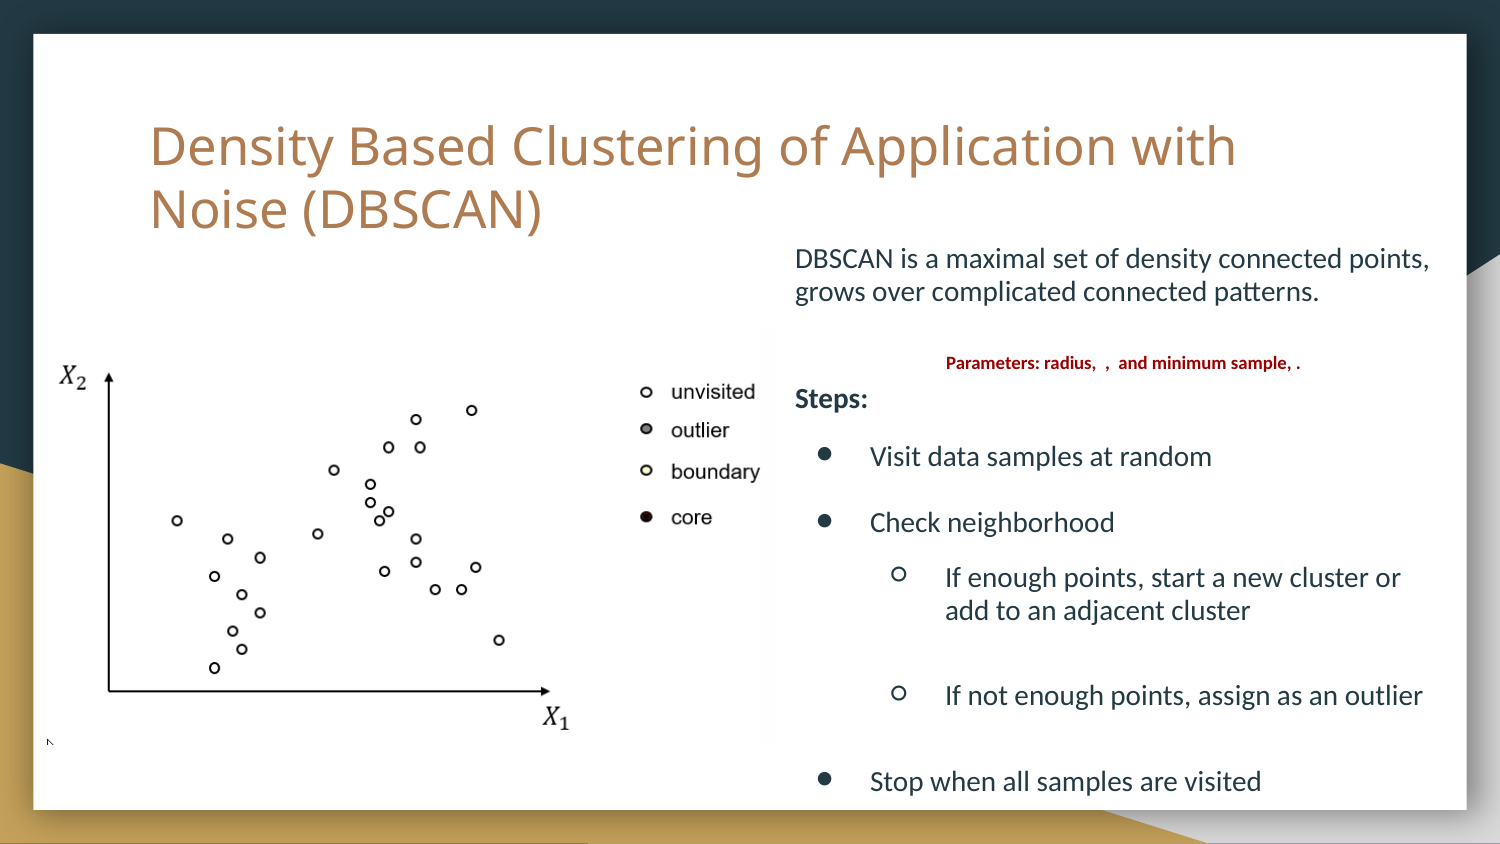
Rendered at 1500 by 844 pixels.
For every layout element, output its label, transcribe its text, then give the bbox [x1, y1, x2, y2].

title Density Based Clustering of Application with Noise (DBSCAN) [134, 98, 1366, 255]
list DBSCAN is a maximal set of density connected points, grows over complicated connected patterns. Steps: Visit data samples at random Check neighborhood If enough points, start a new cluster or add to an adjacent cluster If not enough points, assign as an outlier Stop when all samples are visited [780, 226, 1467, 795]
picture [46, 330, 781, 746]
